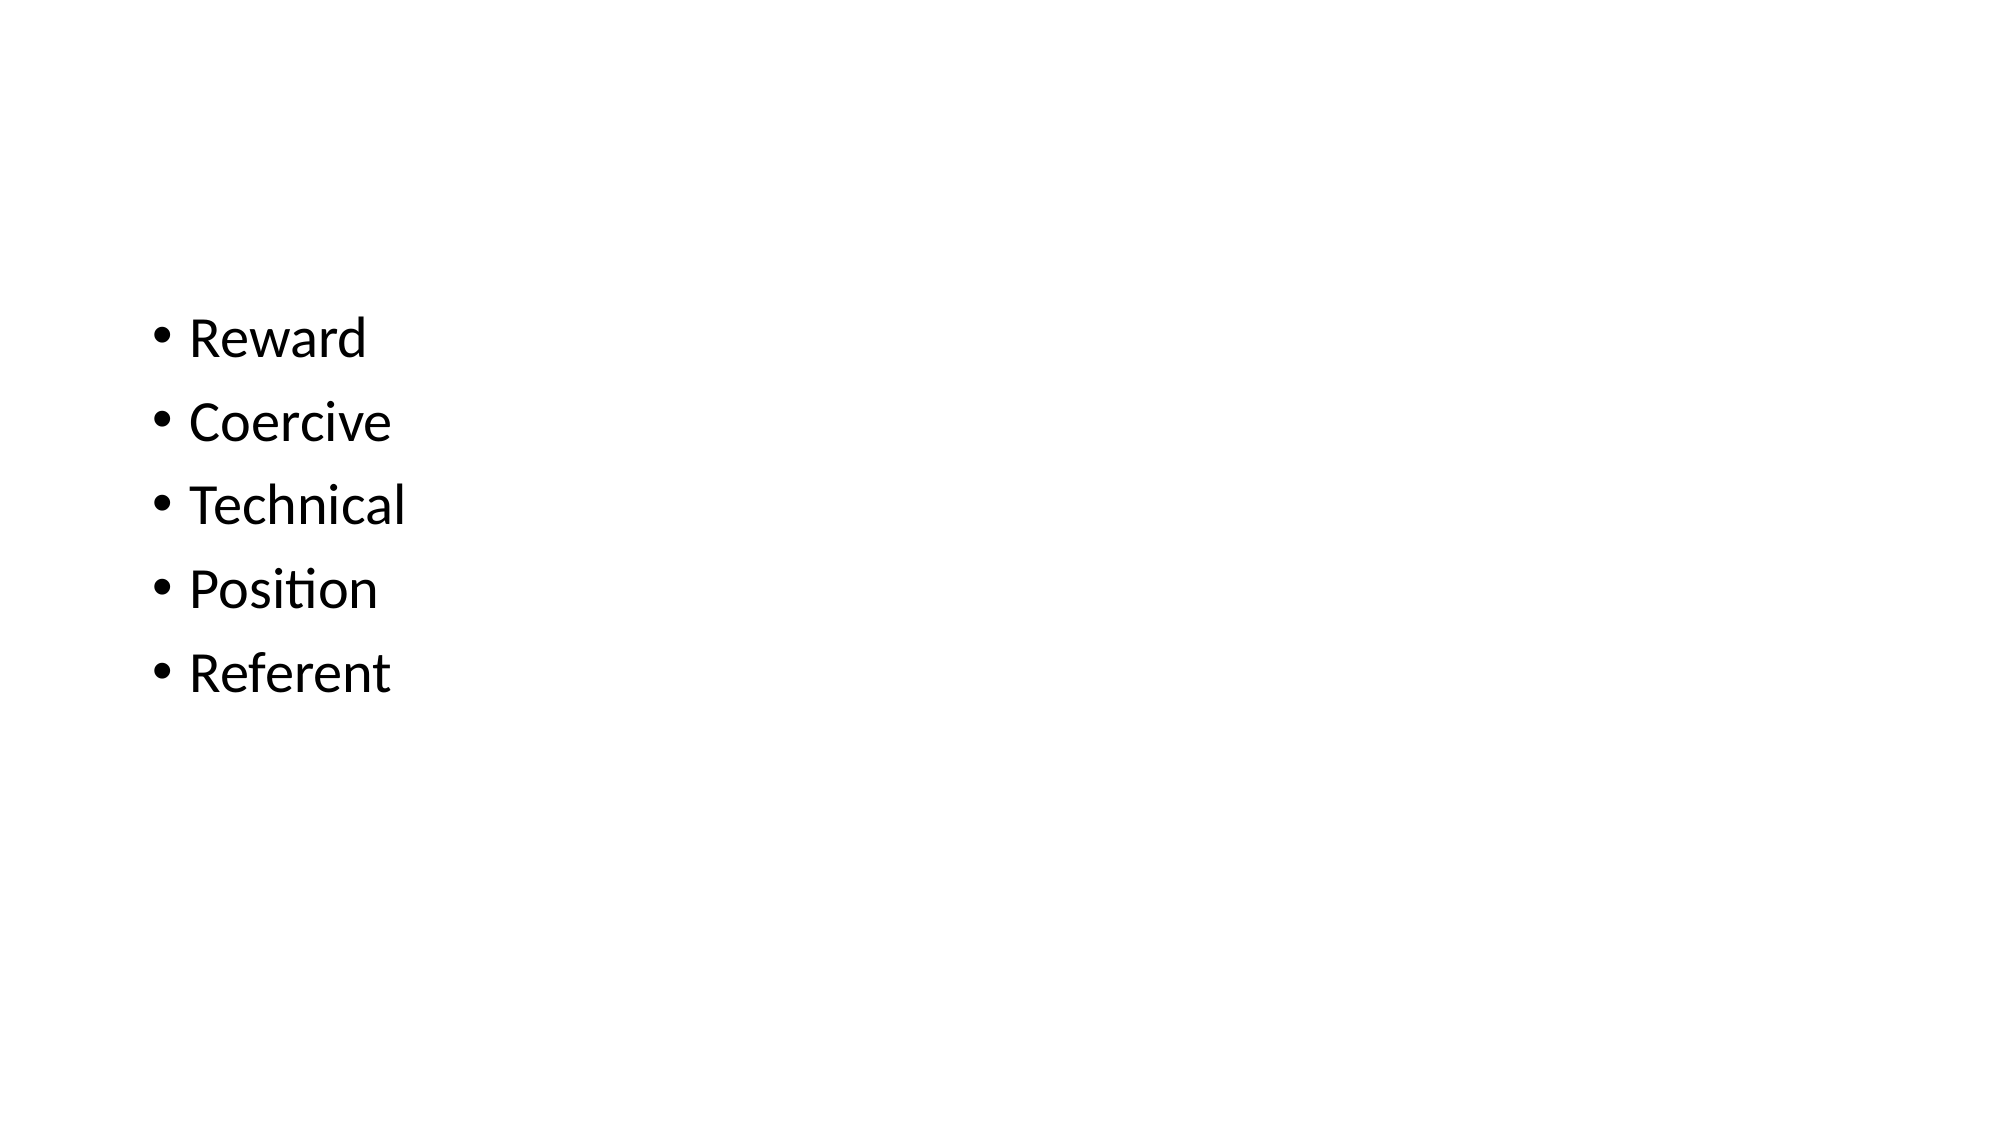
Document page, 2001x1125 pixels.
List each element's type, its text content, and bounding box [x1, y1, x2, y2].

list Reward Coercive Technical Position Referent [137, 299, 1863, 1014]
